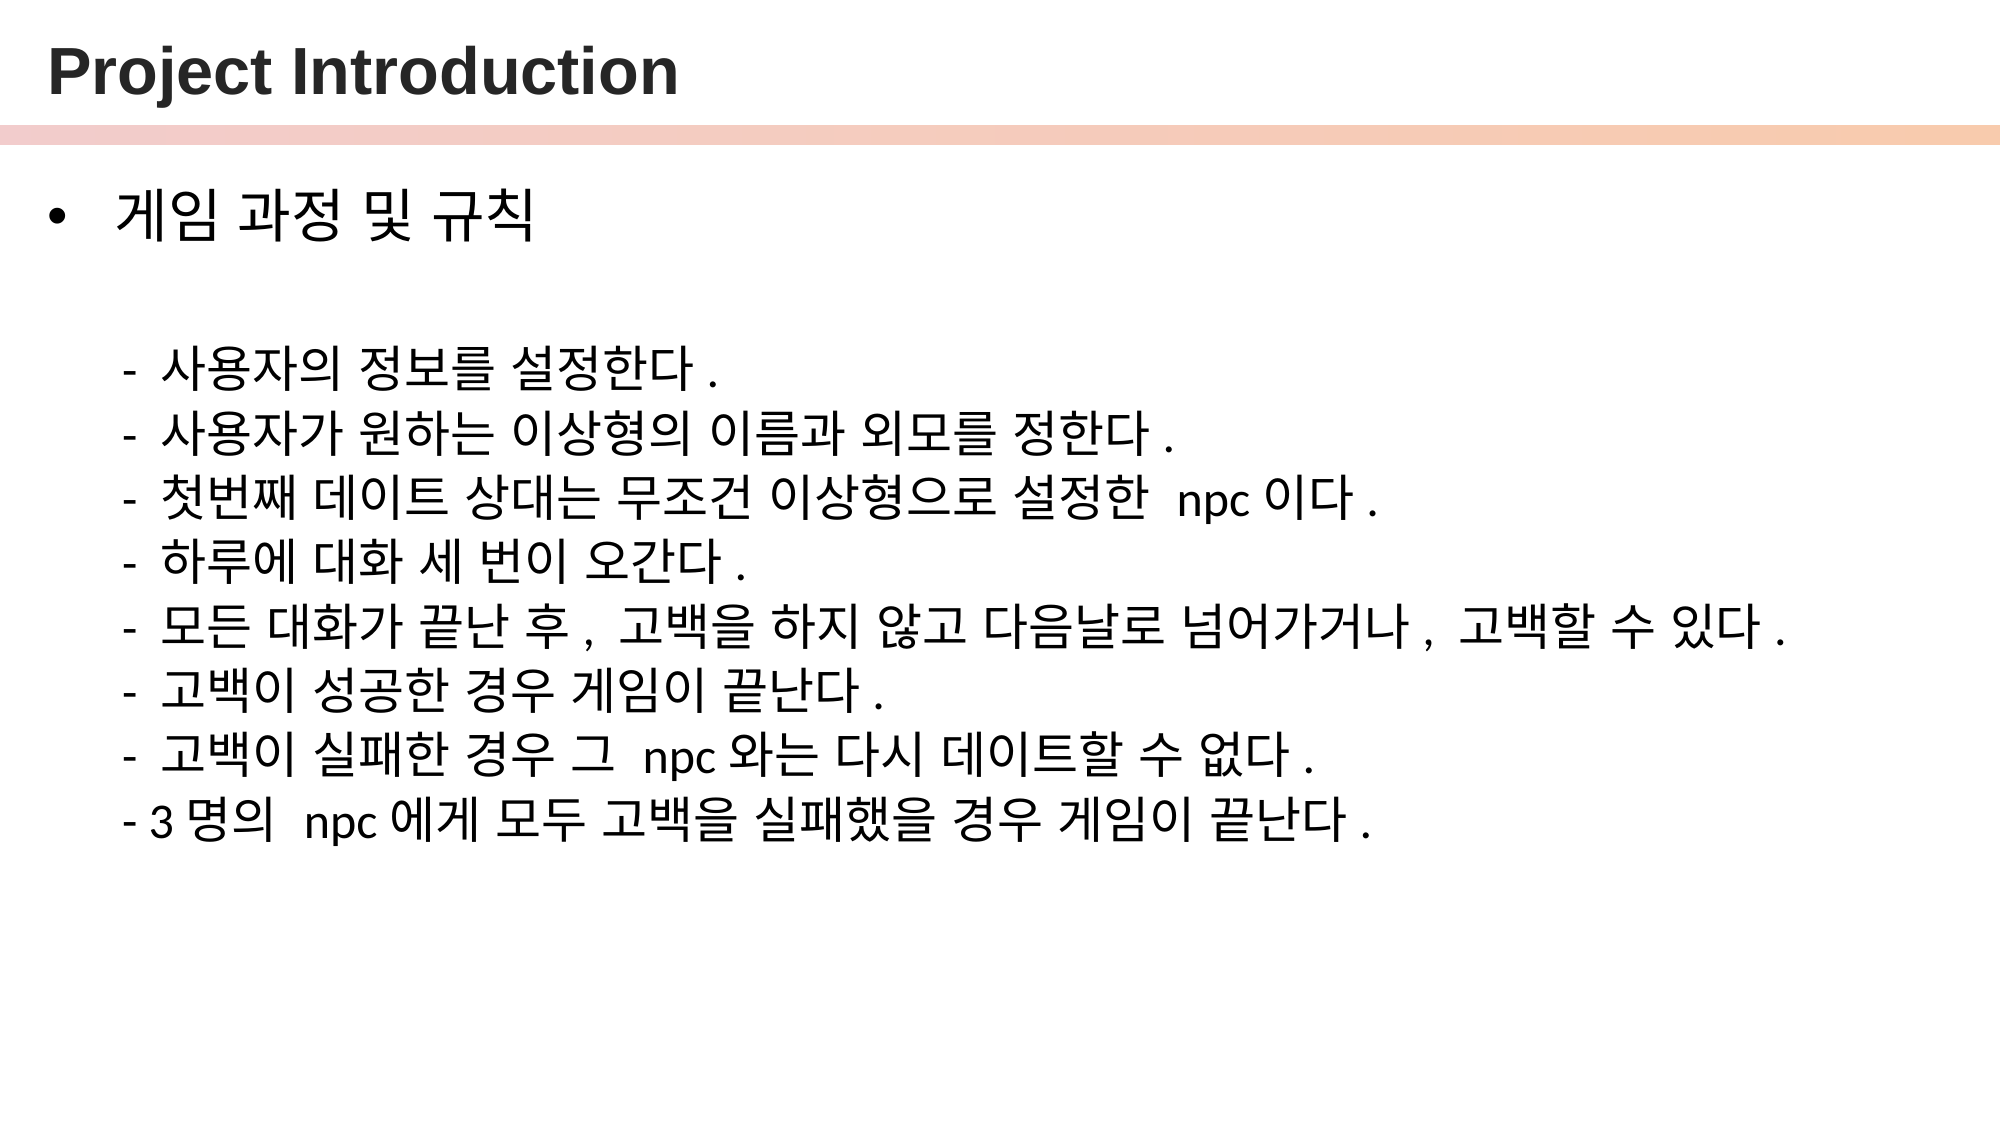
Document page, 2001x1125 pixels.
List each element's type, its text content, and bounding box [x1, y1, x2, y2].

title Project Introduction [32, 24, 1964, 121]
list 게임 과정 및 규칙 - 사용자의 정보를 설정한다. - 사용자가 원하는 이상형의 이름과 외모를 정한다. - 첫번째 데이트 상대는 무조건 이상형으로 설정한 npc이다. - 하루에 대화 세 번이 오간다. - 모든 대화가 끝난 후, 고백을 하지 않고 다음날로 넘어가거나, 고백할 수 있다. - 고백이 성공한 경우 게임이 끝난다. - 고백이 실패한 경우 그 npc와는 다시 데이트할 수 없다. - 3명의 npc에게 모두 고백을 실패했을 경우 게임이 끝난다. [32, 180, 1964, 988]
